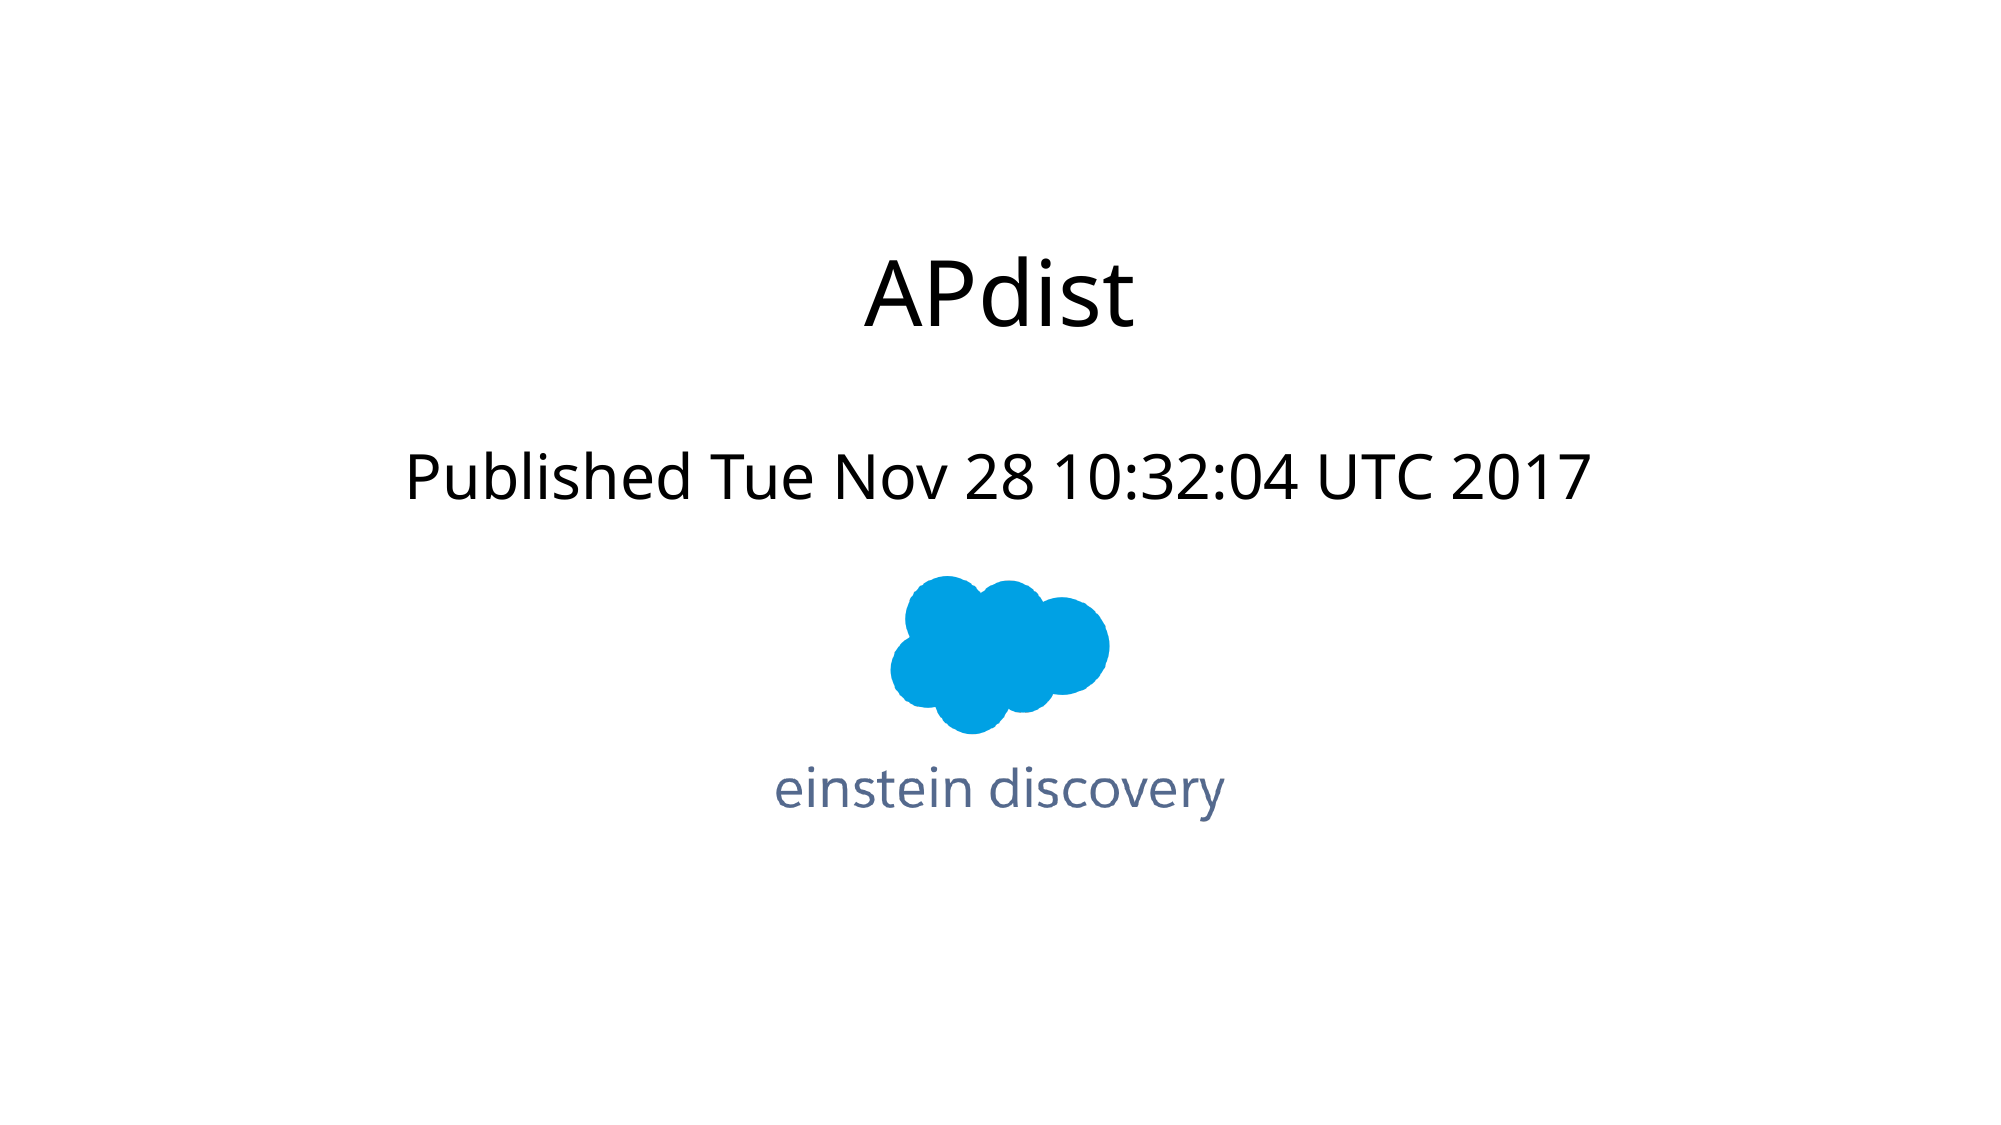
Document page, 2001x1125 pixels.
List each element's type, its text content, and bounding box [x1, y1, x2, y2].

title APdist Published Tue Nov 28 10:32:04 UTC 2017 [324, 320, 1675, 508]
picture [775, 575, 1225, 822]
